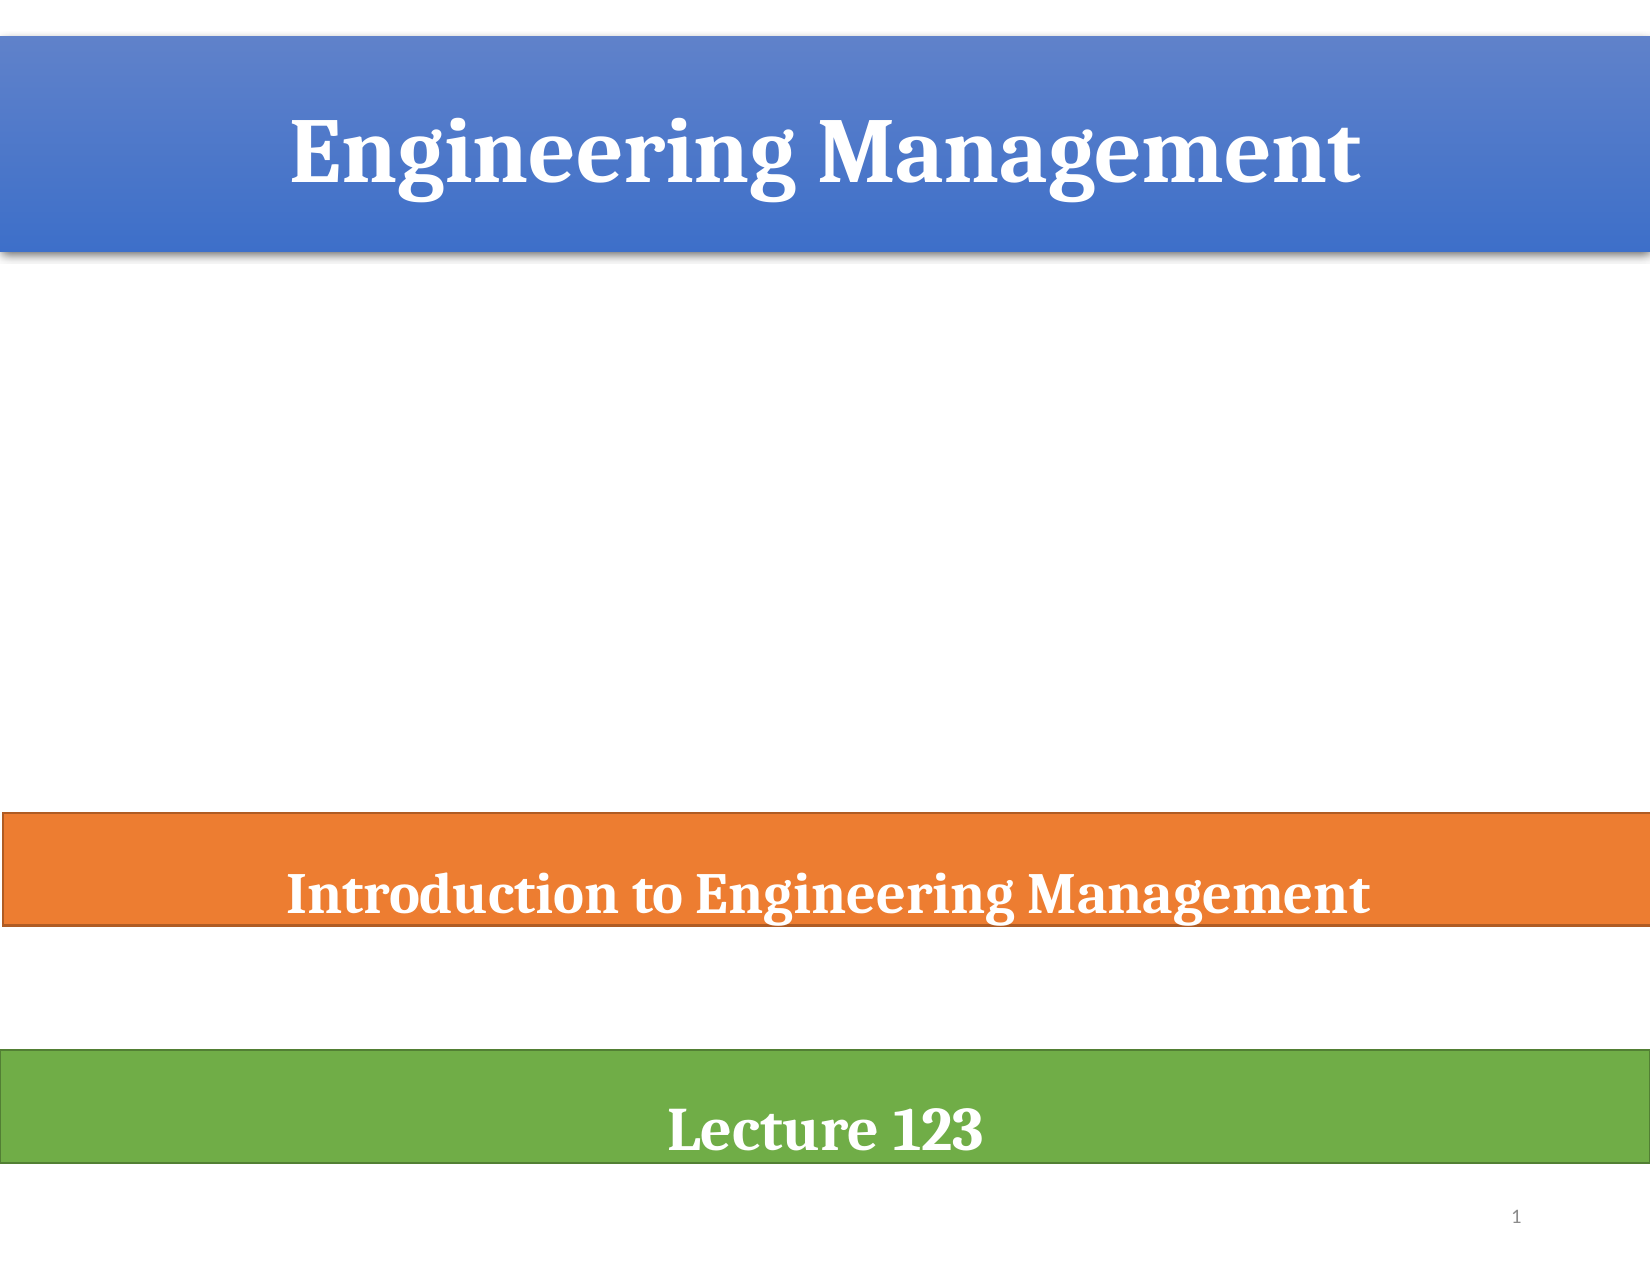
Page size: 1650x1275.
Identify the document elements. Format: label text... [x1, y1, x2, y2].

title Engineering Management [0, 36, 1650, 252]
text_box Introduction to Engineering Management [2, 812, 1650, 927]
slide_number 1 [1165, 1181, 1537, 1250]
text_box Lecture 123 [0, 1049, 1650, 1164]
